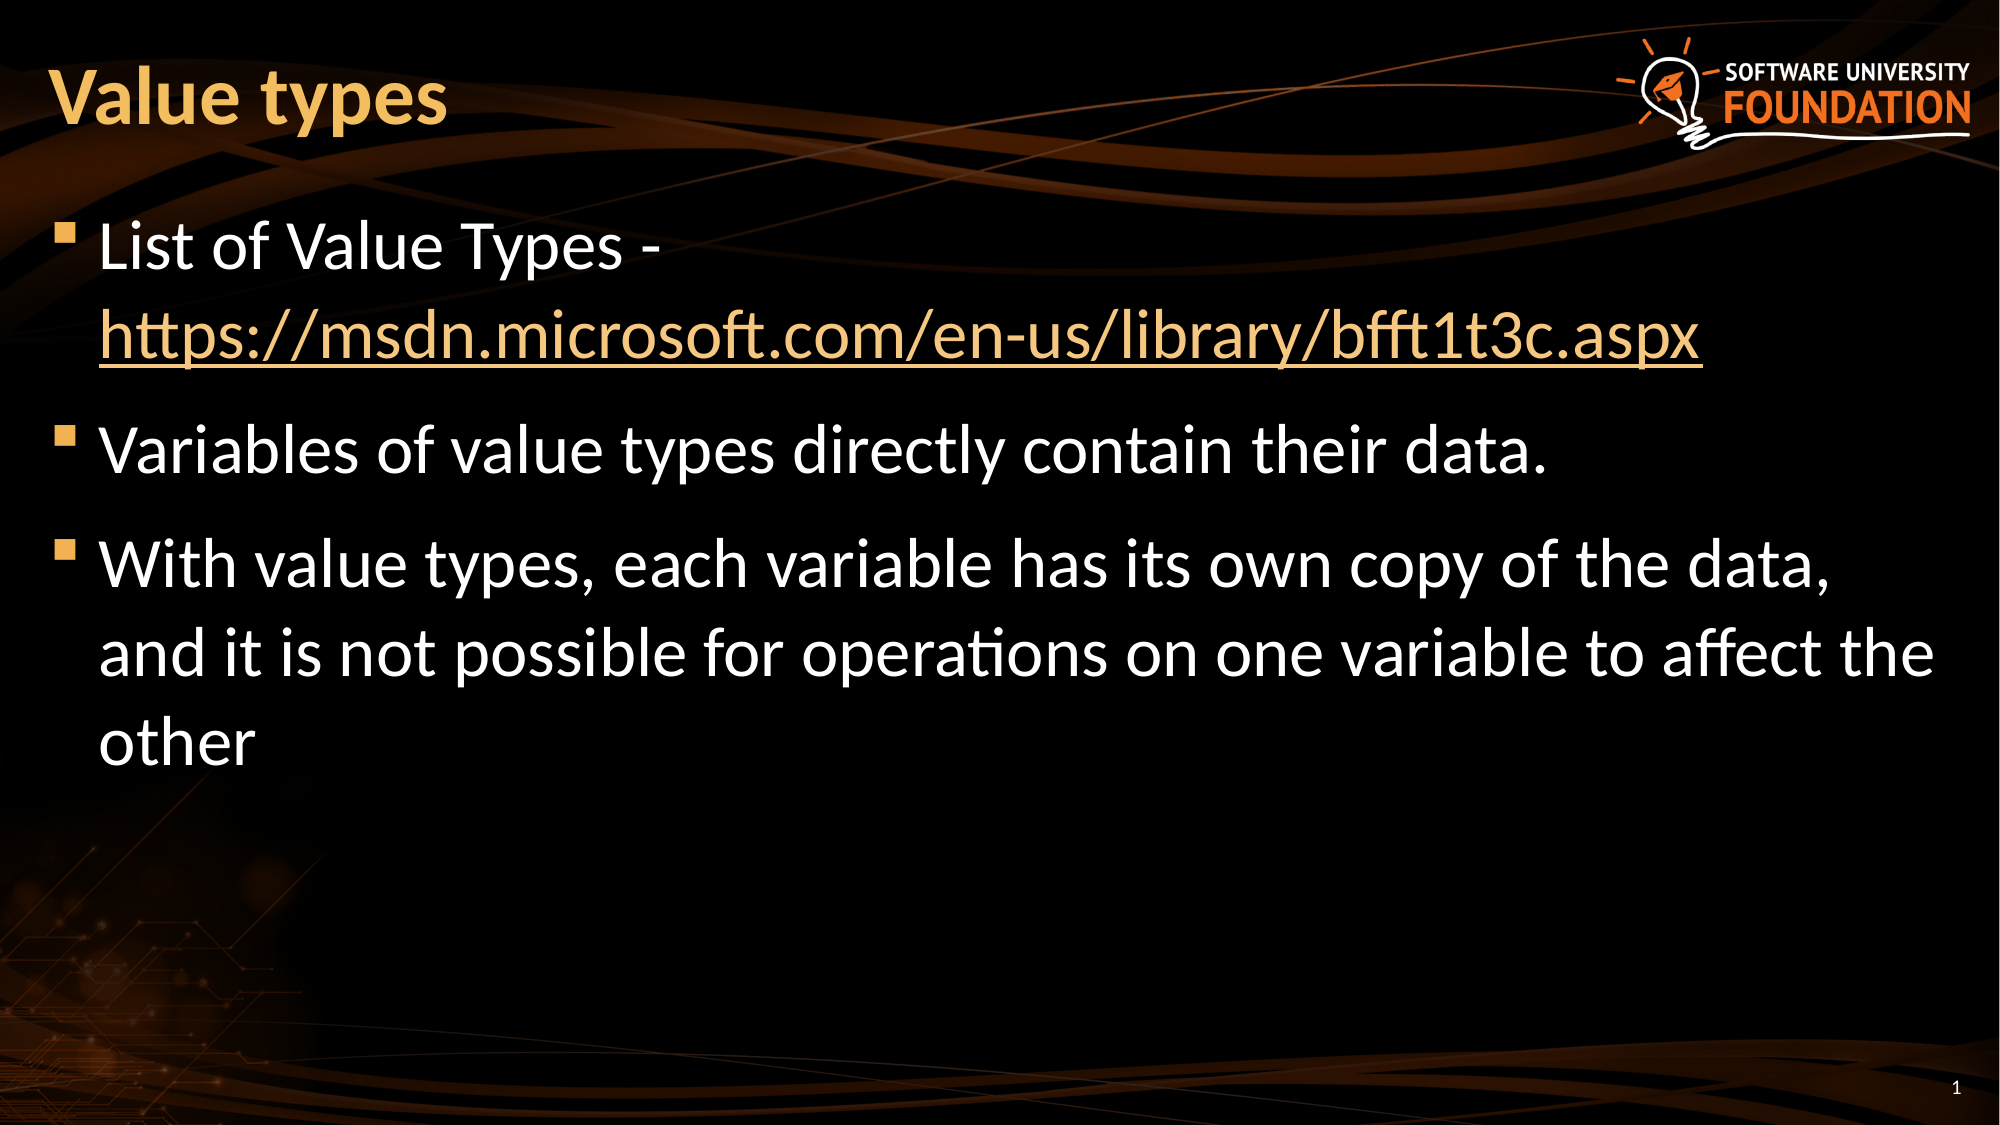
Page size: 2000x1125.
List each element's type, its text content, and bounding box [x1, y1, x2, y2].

picture [0, 0, 2000, 1125]
list List of Value Types - https://msdn.microsoft.com/en-us/library/bfft1t3c.aspx Variables of value types directly contain their data. With value types, each variable has its own copy of the data, and it is not possible for operations on one variable to affect the other [31, 188, 1968, 1103]
title Value types [30, 6, 1602, 189]
